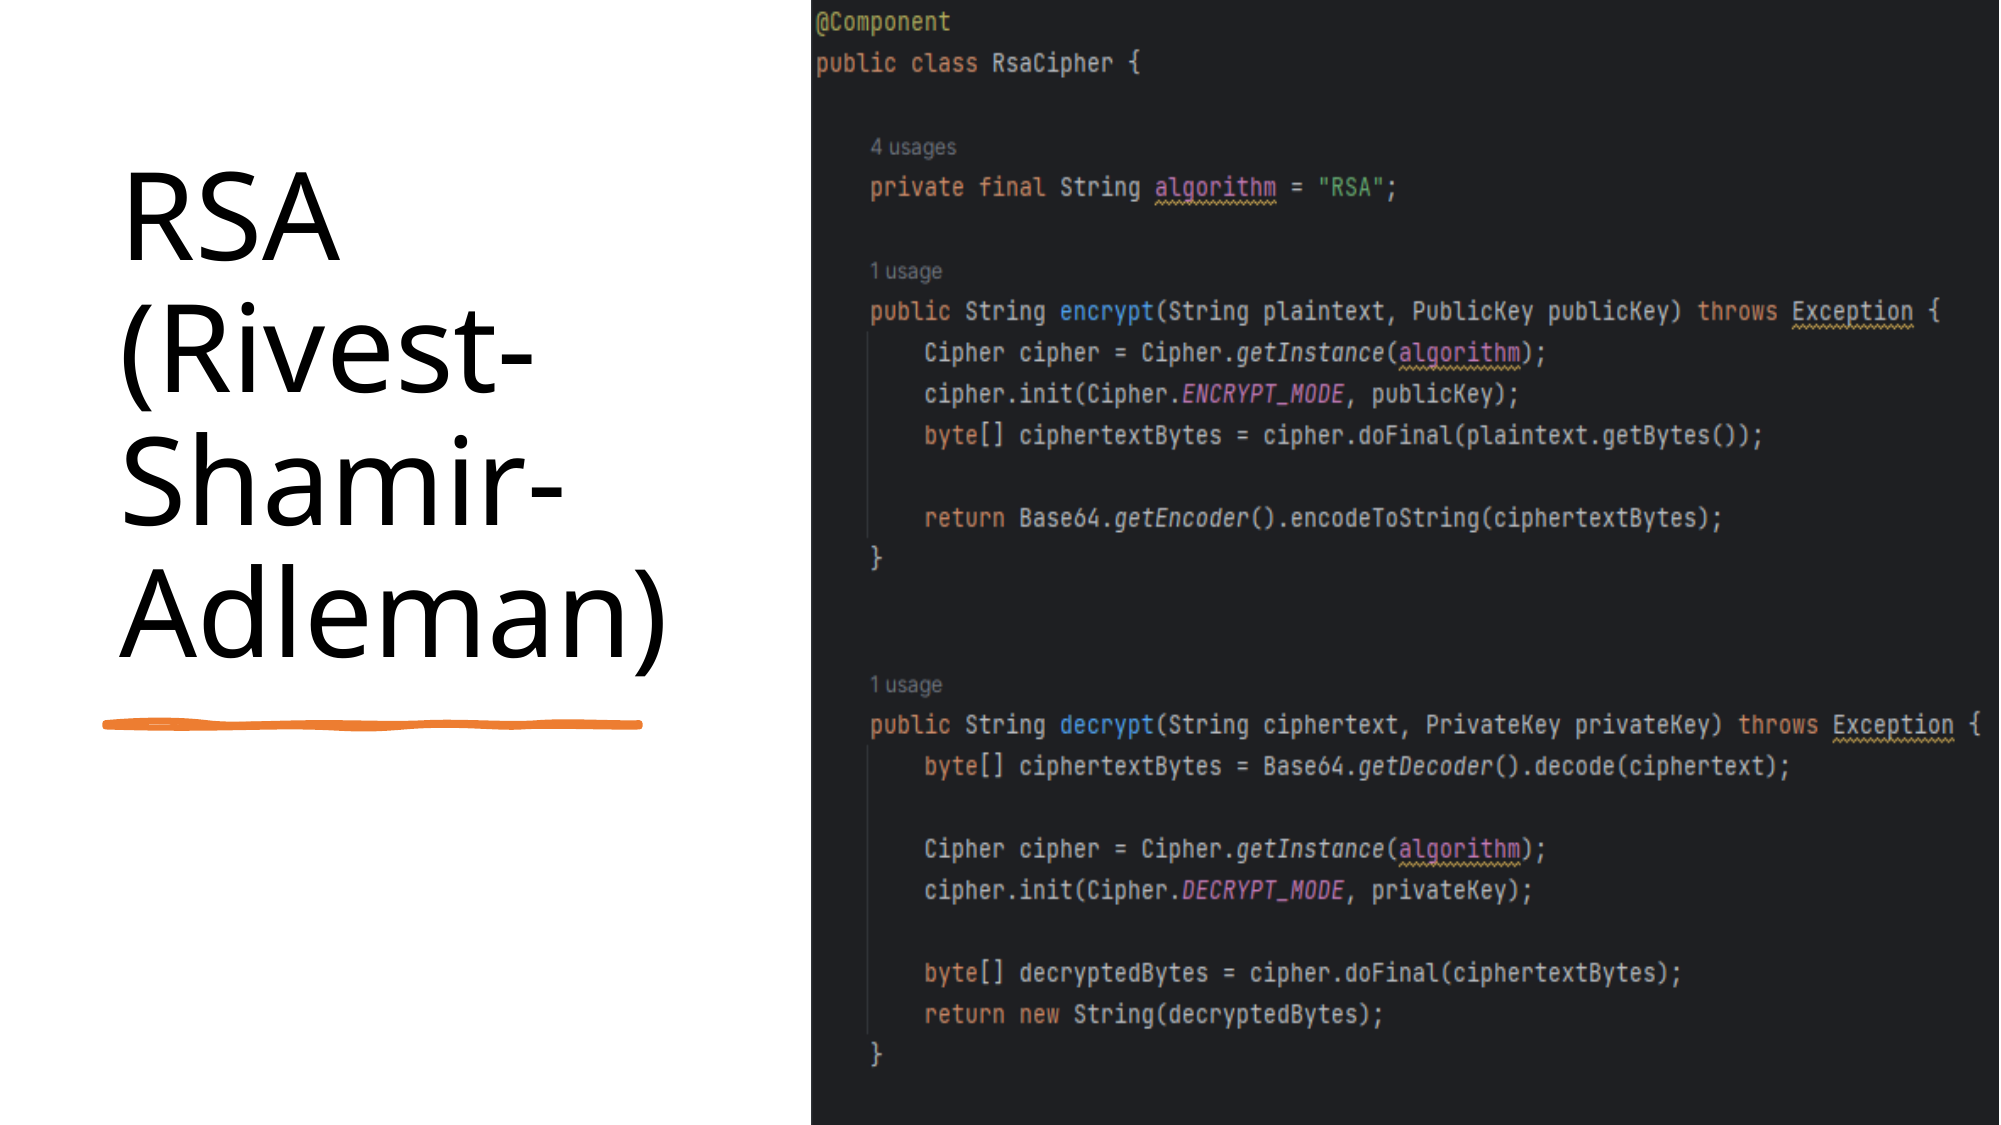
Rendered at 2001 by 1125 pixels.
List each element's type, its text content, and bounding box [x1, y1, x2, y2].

title RSA (Rivest-Shamir-Adleman) [104, 104, 691, 692]
text_box [0, 0, 811, 1125]
text_box [104, 719, 641, 730]
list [811, 0, 1999, 1125]
